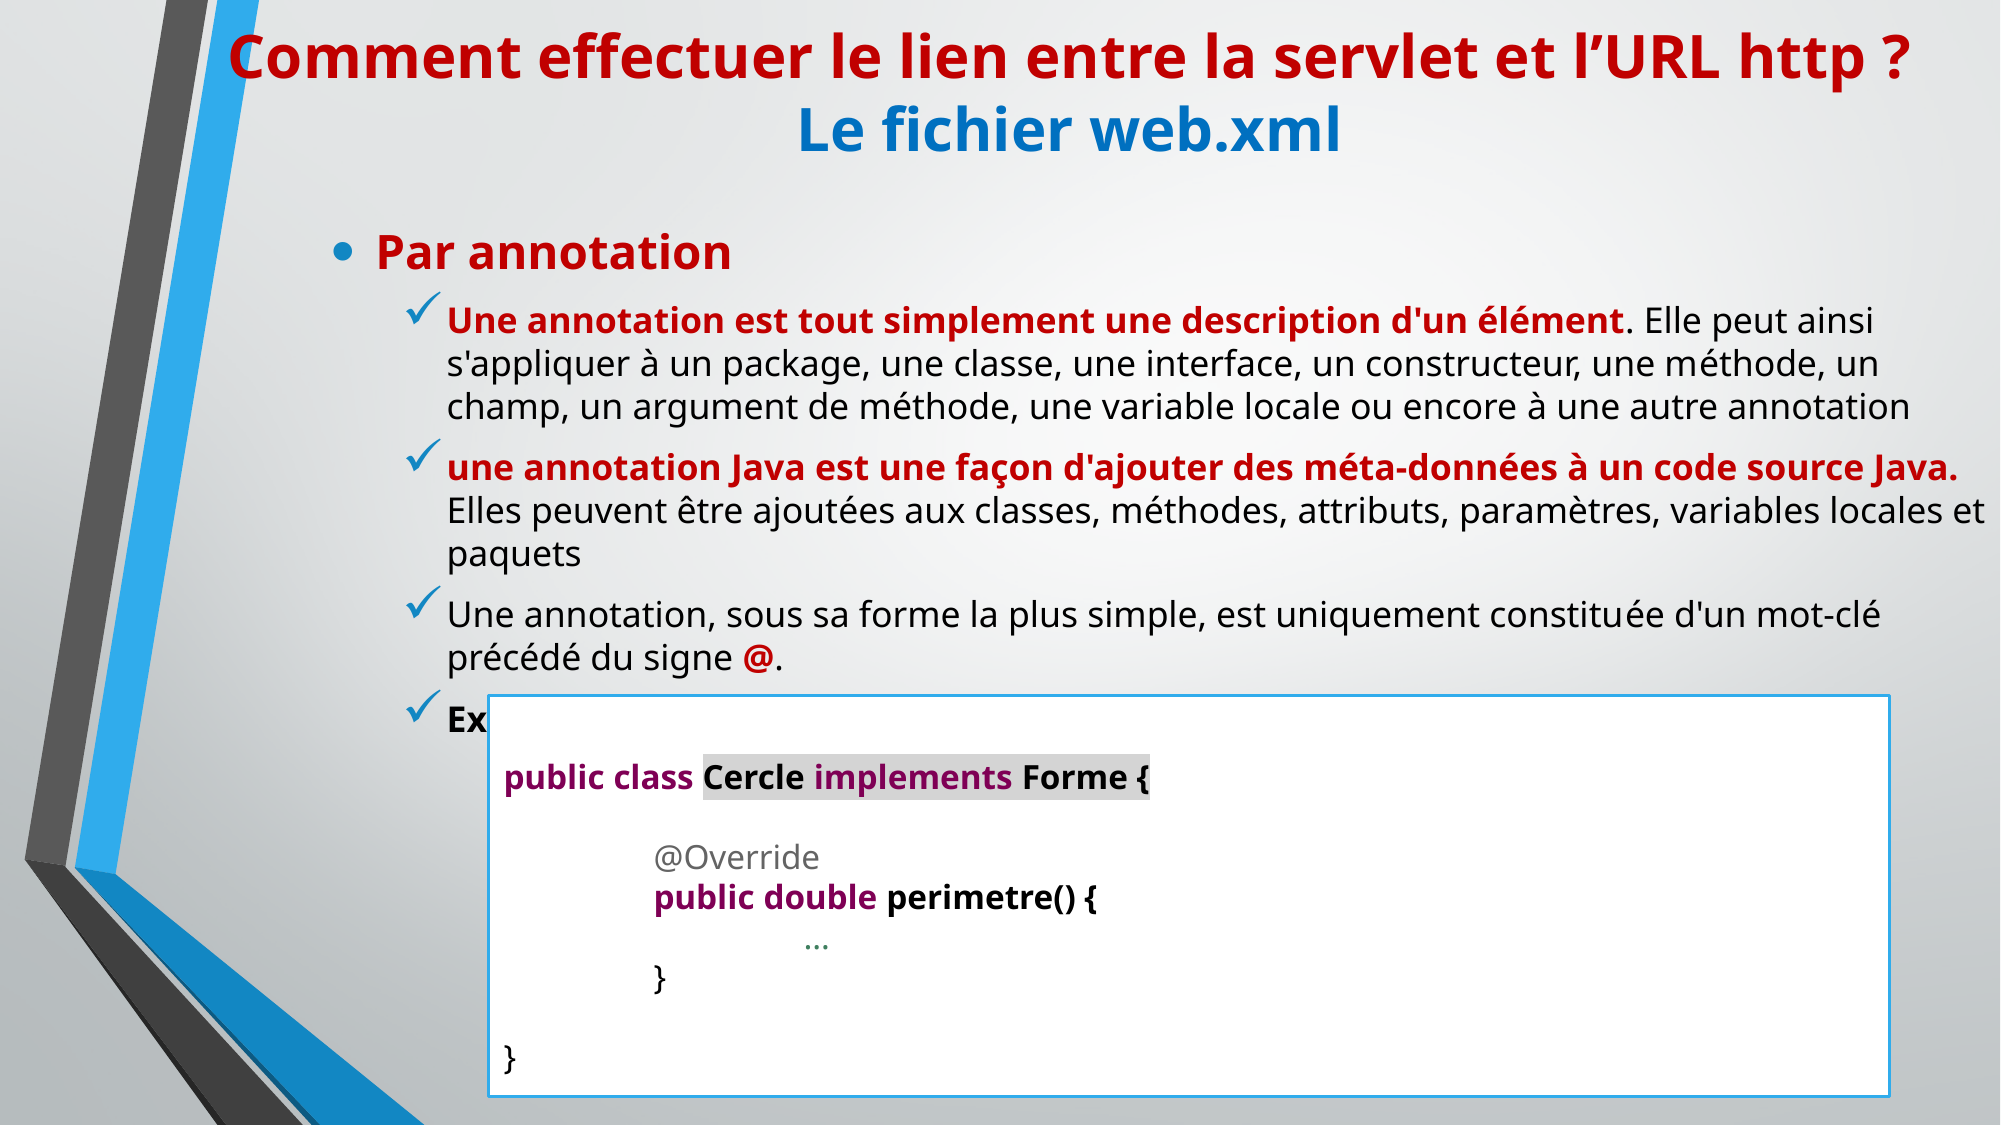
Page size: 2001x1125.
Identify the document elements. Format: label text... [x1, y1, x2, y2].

list Par annotation Une annotation est tout simplement une description d'un élément. Elle peut ainsi s'appliquer à un package, une classe, une interface, un constructeur, une méthode, un champ, un argument de méthode, une variable locale ou encore à une autre annotation une annotation Java est une façon d'ajouter des méta-données à un code source Java. Elles peuvent être ajoutées aux classes, méthodes, attributs, paramètres, variables locales et paquets Une annotation, sous sa forme la plus simple, est uniquement constituée d'un mot-clé précédé du signe @. Exemple: l'annotation @Override [244, 214, 2000, 748]
title Comment effectuer le lien entre la servlet et l’URL http ? Le fichier web.xml [194, 10, 1946, 172]
text_box public class Cercle implements Forme { @Override public double perimetre() { … } } [487, 694, 1891, 1098]
